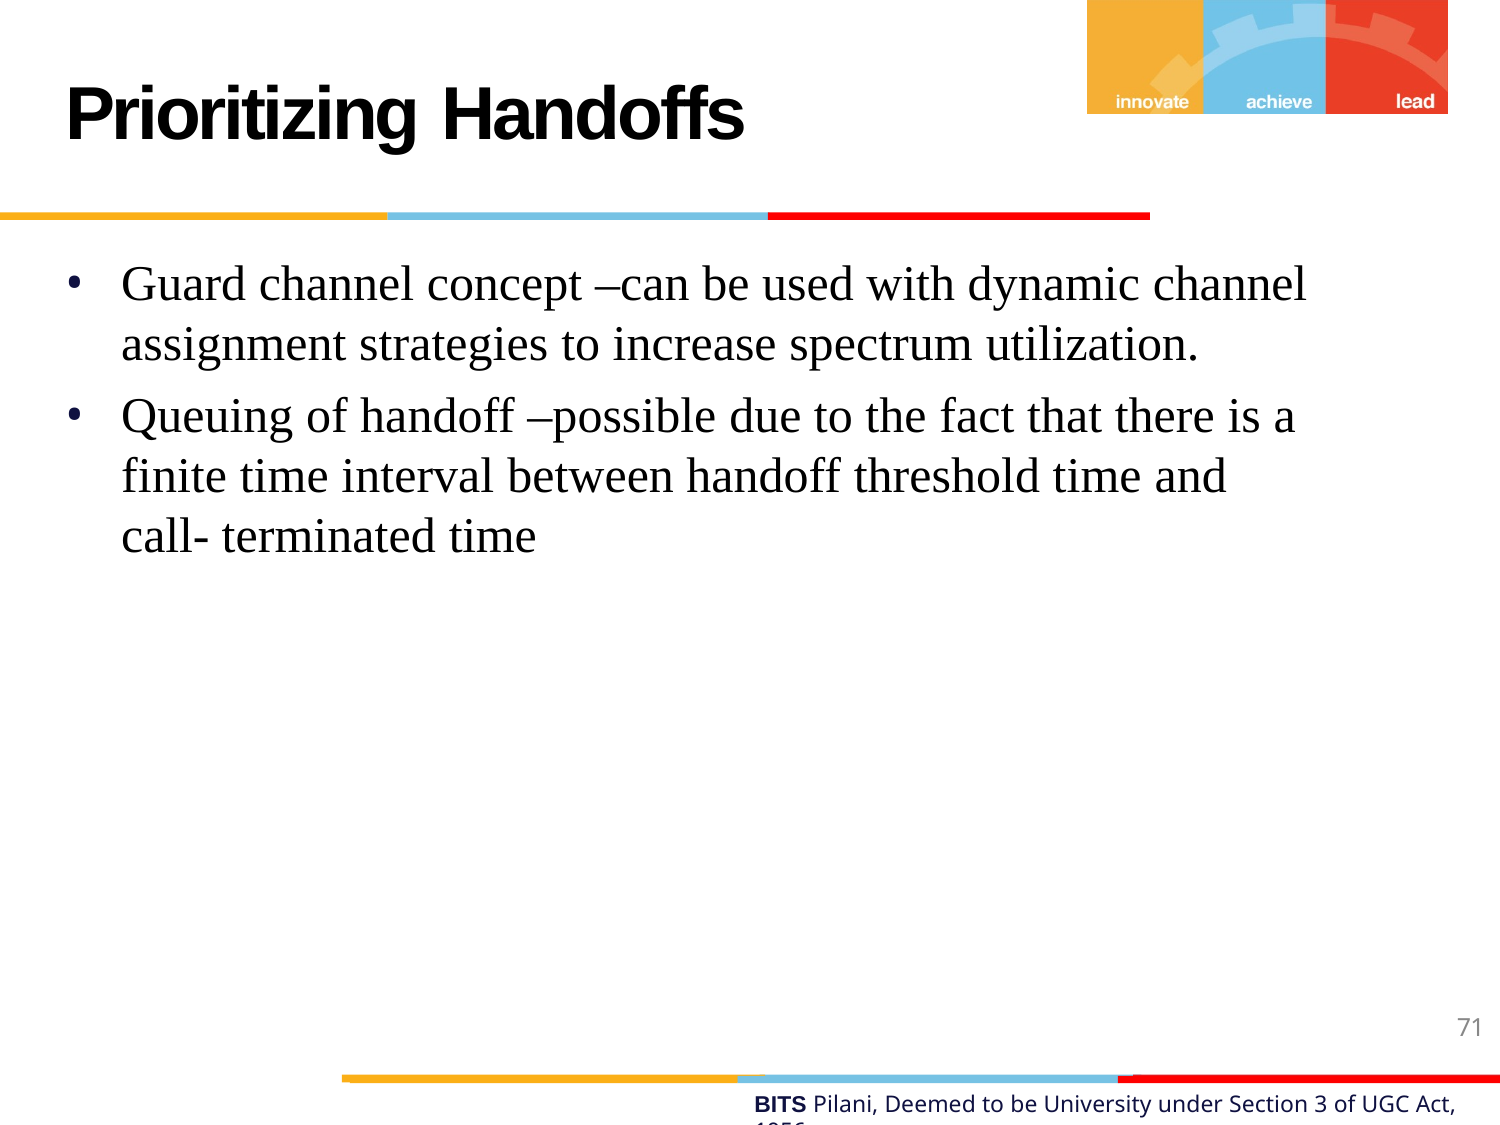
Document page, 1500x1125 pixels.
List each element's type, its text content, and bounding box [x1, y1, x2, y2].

text_box Guard channel concept –can be used with dynamic channel assignment strategies to increase spectrum utilization. Queuing of handoff –possible due to the fact that there is a finite time interval between handoff threshold time and call- terminated time [62, 248, 1327, 563]
footer BITS Pilani, Deemed to be University under Section 3 of UGC Act, 1956 [752, 1089, 1487, 1125]
title Prioritizing Handoffs [62, 24, 1063, 253]
picture [1087, 0, 1448, 114]
slide_number 71 [1450, 1015, 1494, 1125]
